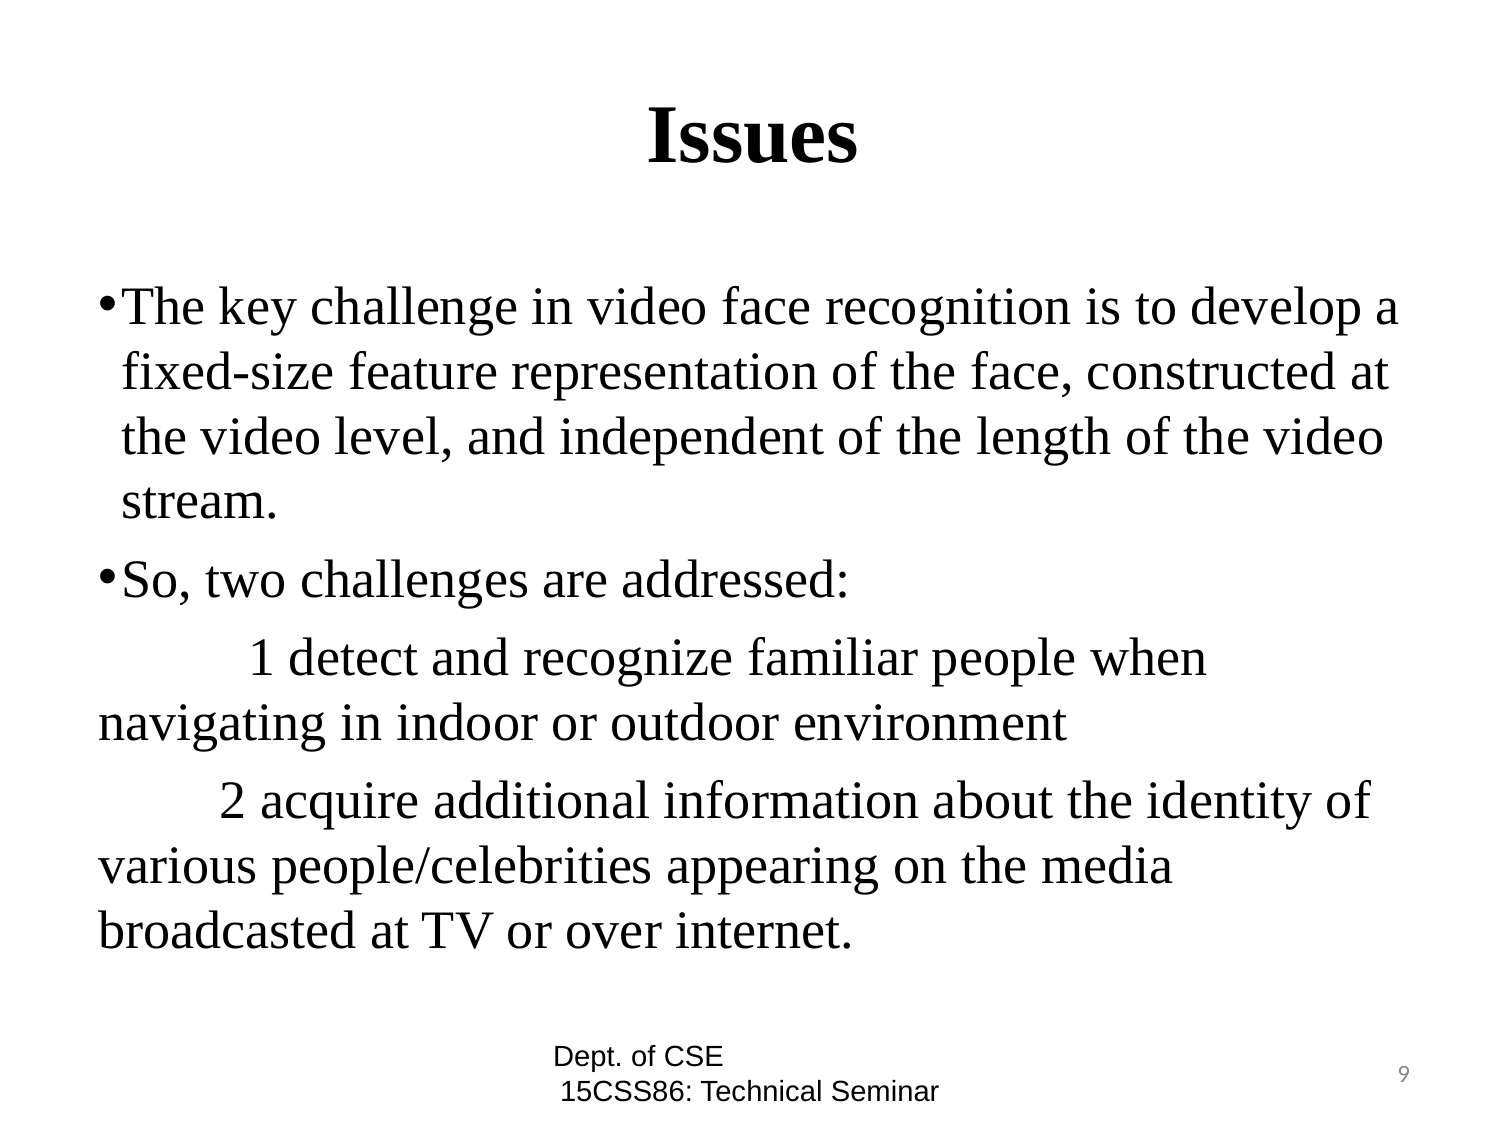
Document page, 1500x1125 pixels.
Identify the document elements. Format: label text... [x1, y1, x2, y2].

footer Dept. of CSE 15CSS86: Technical Seminar [512, 1042, 988, 1103]
list The key challenge in video face recognition is to develop a fixed-size feature representation of the face, constructed at the video level, and independent of the length of the video stream. So, two challenges are addressed: 1 detect and recognize familiar people when navigating in indoor or outdoor environment 2 acquire additional information about the identity of various people/celebrities appearing on the media broadcasted at TV or over internet. [50, 262, 1425, 1013]
slide_number 9 [1074, 1042, 1425, 1103]
title Issues [75, 45, 1425, 163]
